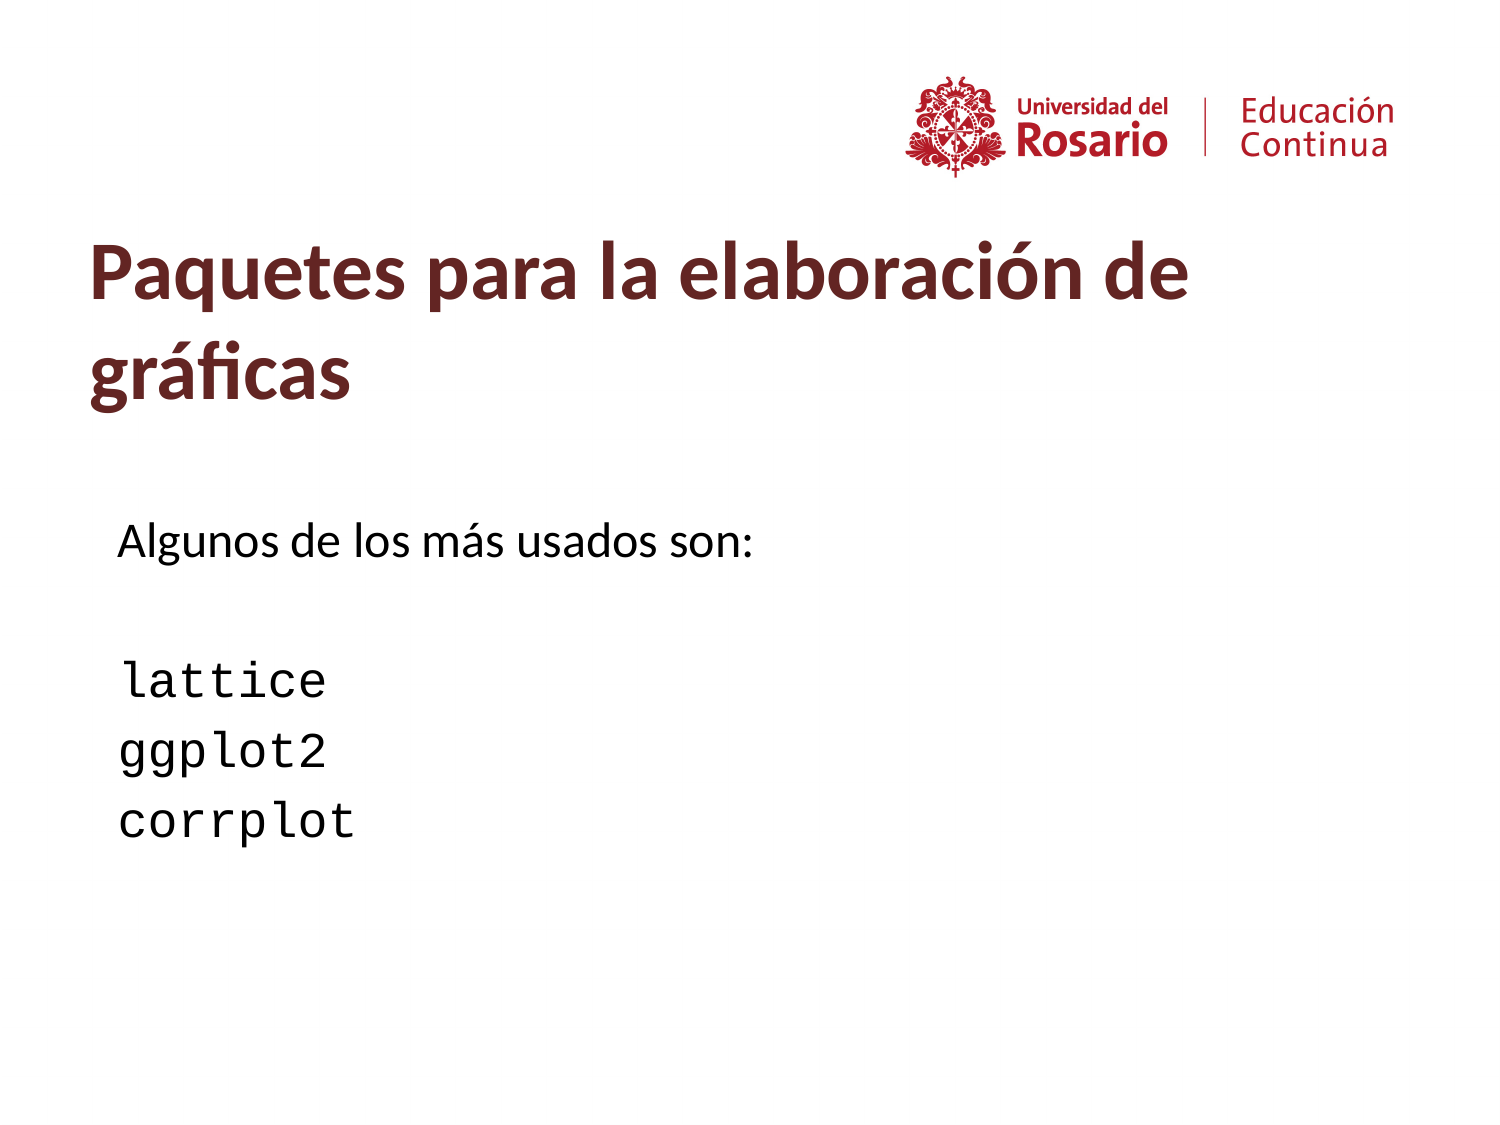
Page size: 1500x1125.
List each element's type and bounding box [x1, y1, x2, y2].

list [1, 0, 1500, 1125]
